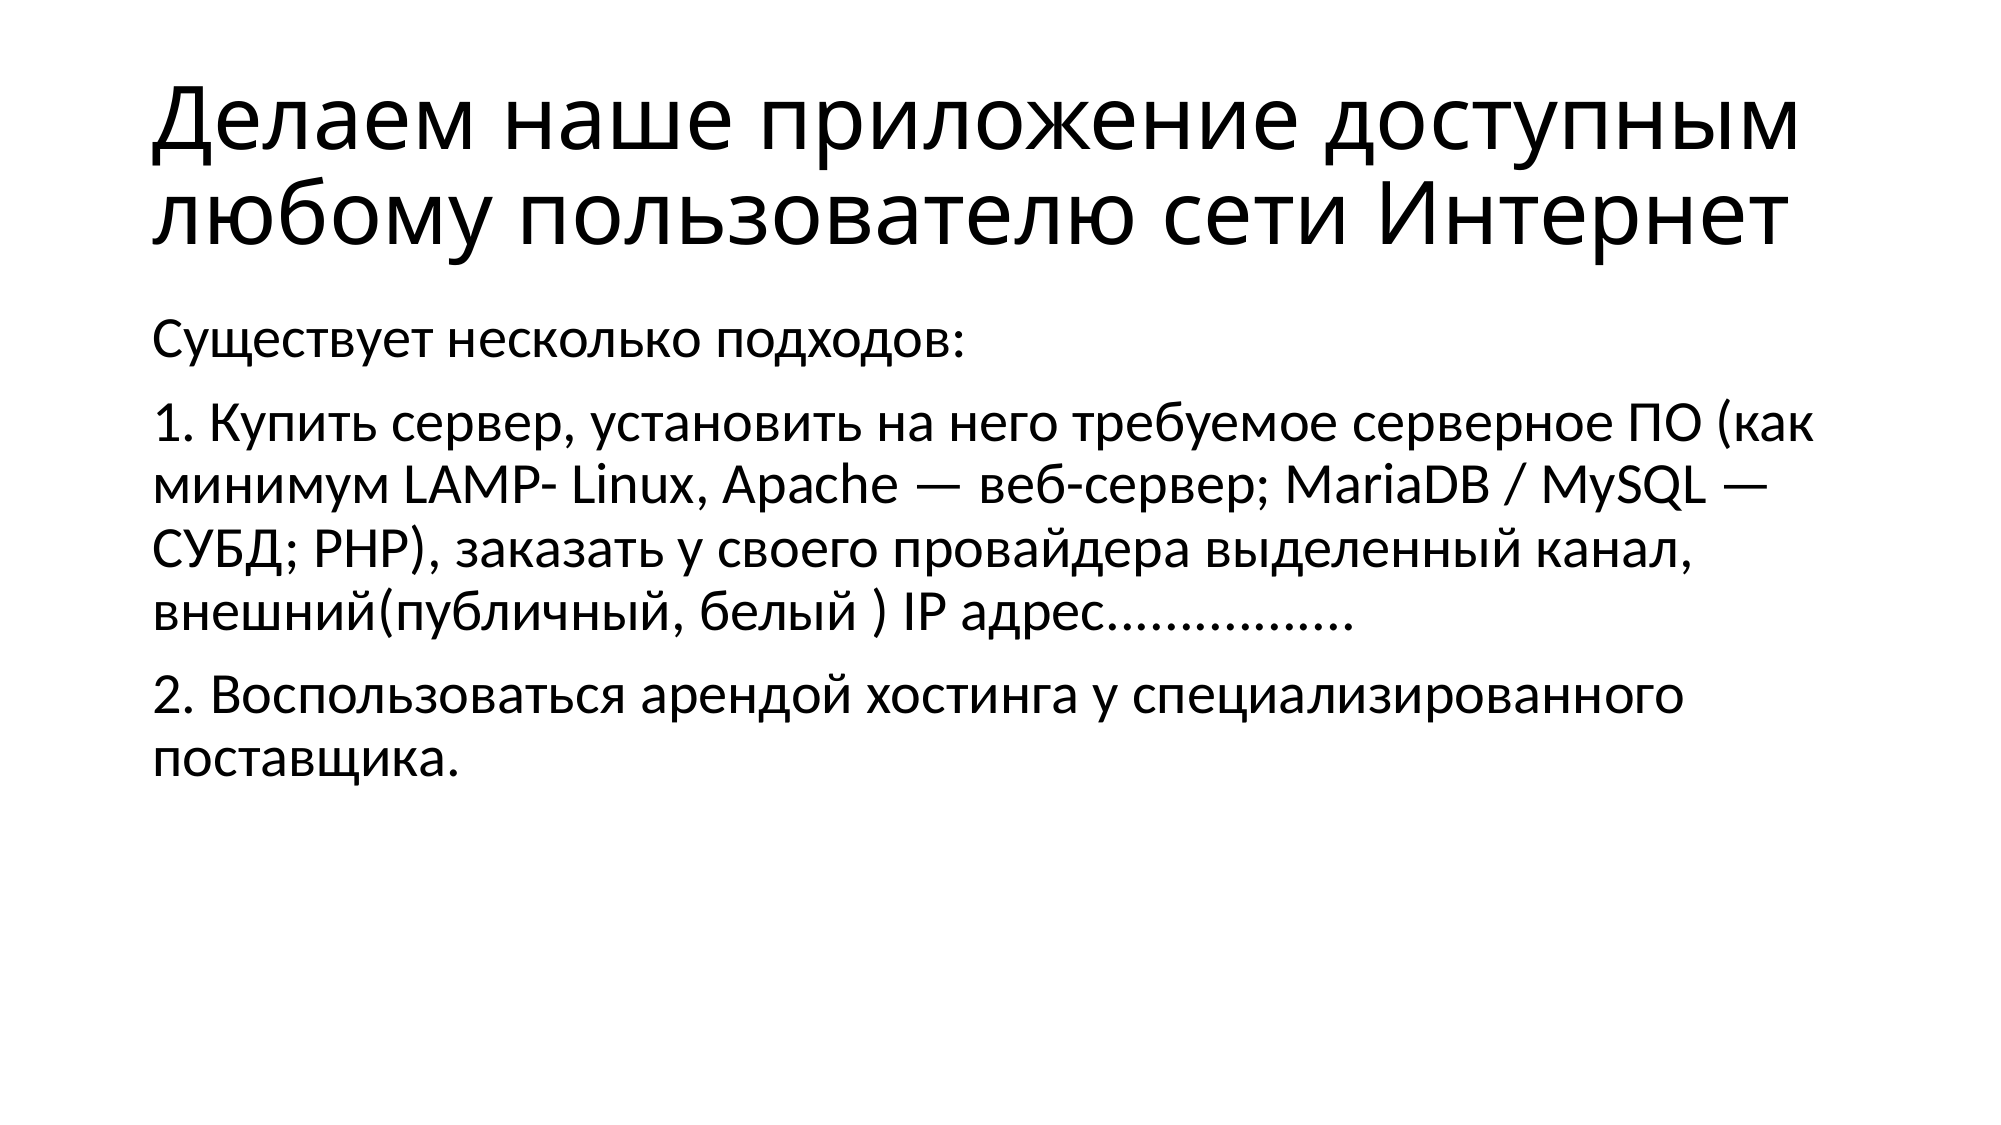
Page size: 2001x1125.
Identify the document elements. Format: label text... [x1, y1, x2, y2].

title Делаем наше приложение доступным любому пользователю сети Интернет [137, 59, 1863, 278]
list Существует несколько подходов: 1. Купить сервер, установить на него требуемое серверное ПО (как минимум LAMP- Linux, Apache — веб-сервер; MariaDB / MySQL — СУБД; PHP), заказать у своего провайдера выделенный канал, внешний(публичный, белый ) IP адрес................. 2. Воспользоваться арендой хостинга у специализированного поставщика. [137, 299, 1863, 1014]
